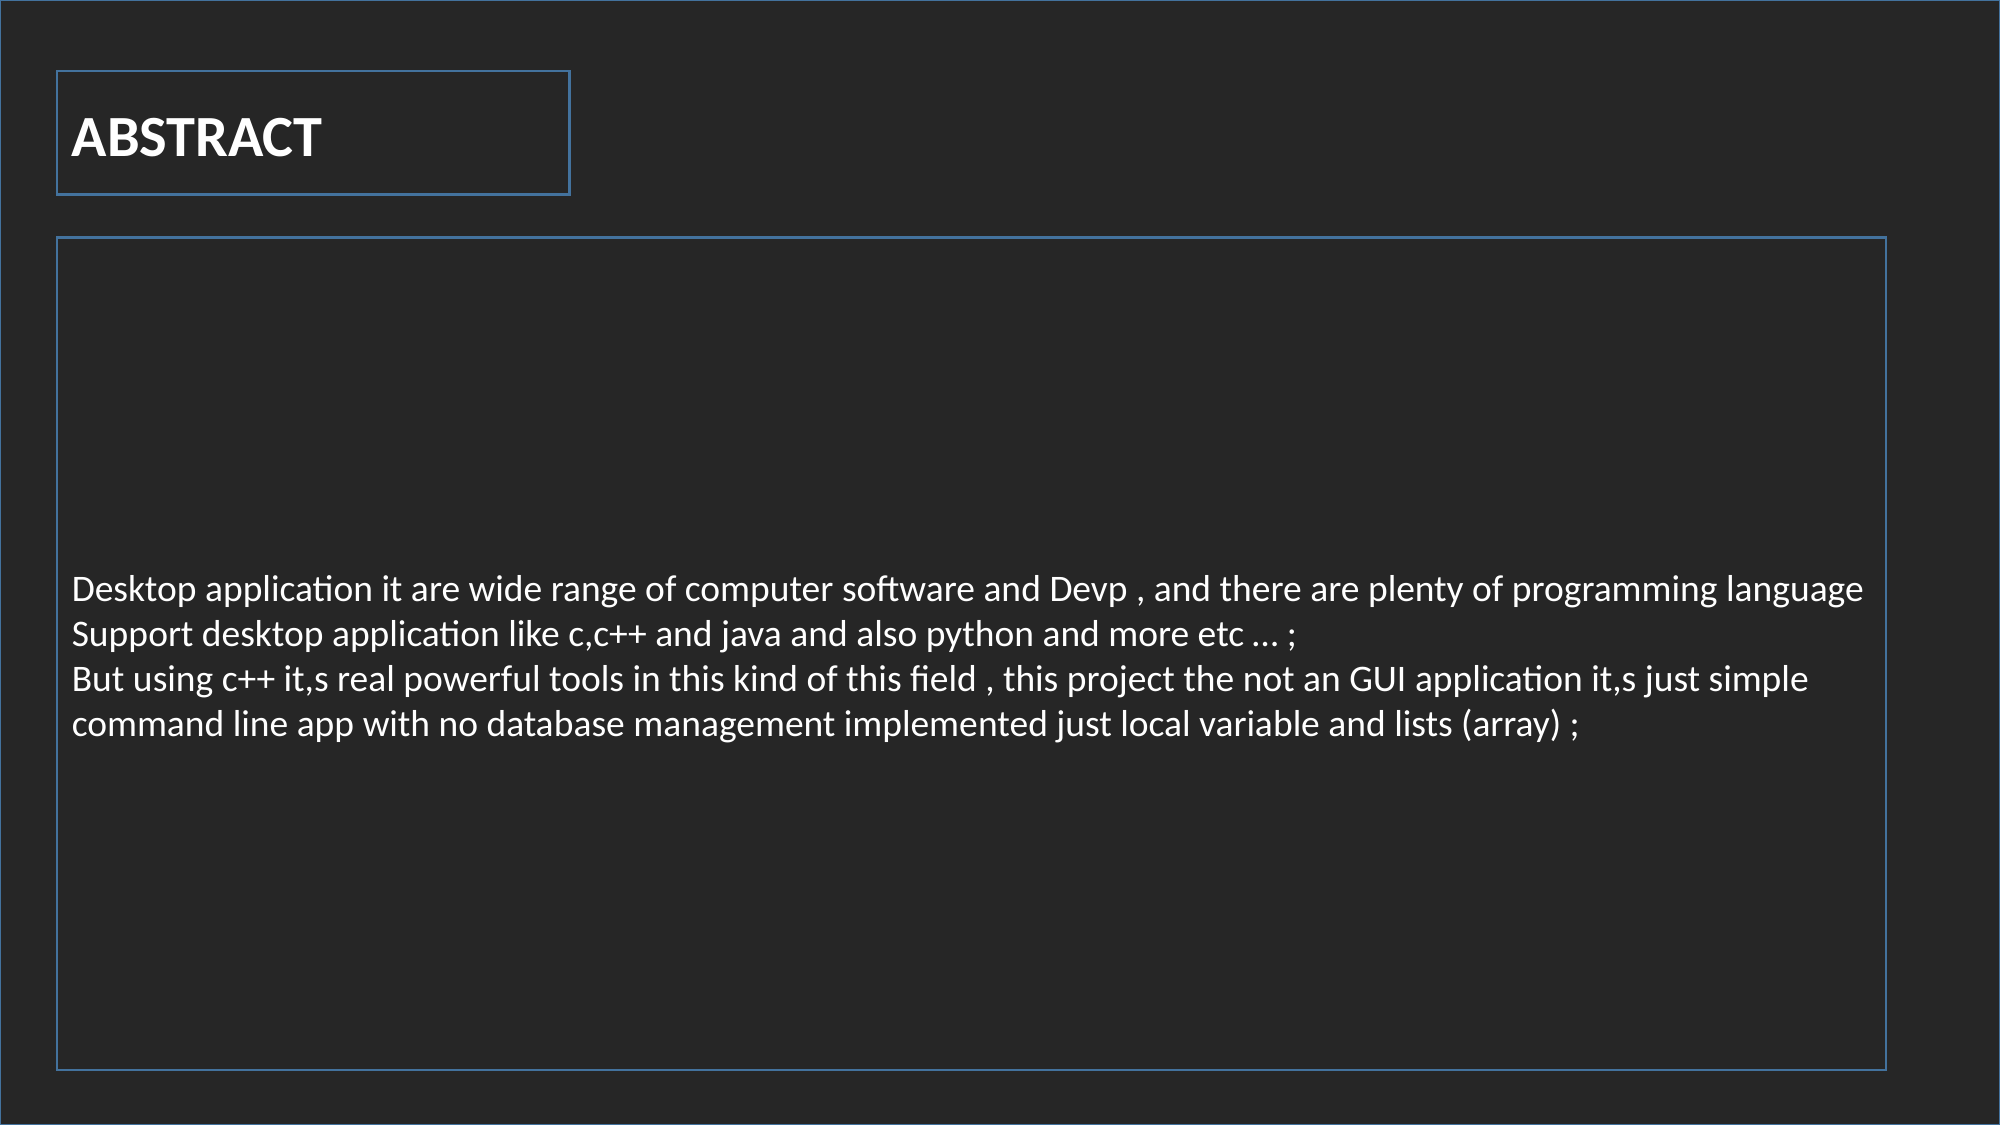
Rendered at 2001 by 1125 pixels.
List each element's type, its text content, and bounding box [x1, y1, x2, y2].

text_box ABSTRACT [56, 70, 571, 196]
text_box Desktop application it are wide range of computer software and Devp , and there are plenty of programming language Support desktop application like c,c++ and java and also python and more etc … ; But using c++ it,s real powerful tools in this kind of this field , this project the not an GUI application it,s just simple command line app with no database management implemented just local variable and lists (array) ; [56, 236, 1887, 1071]
text_box [0, 0, 2000, 1125]
